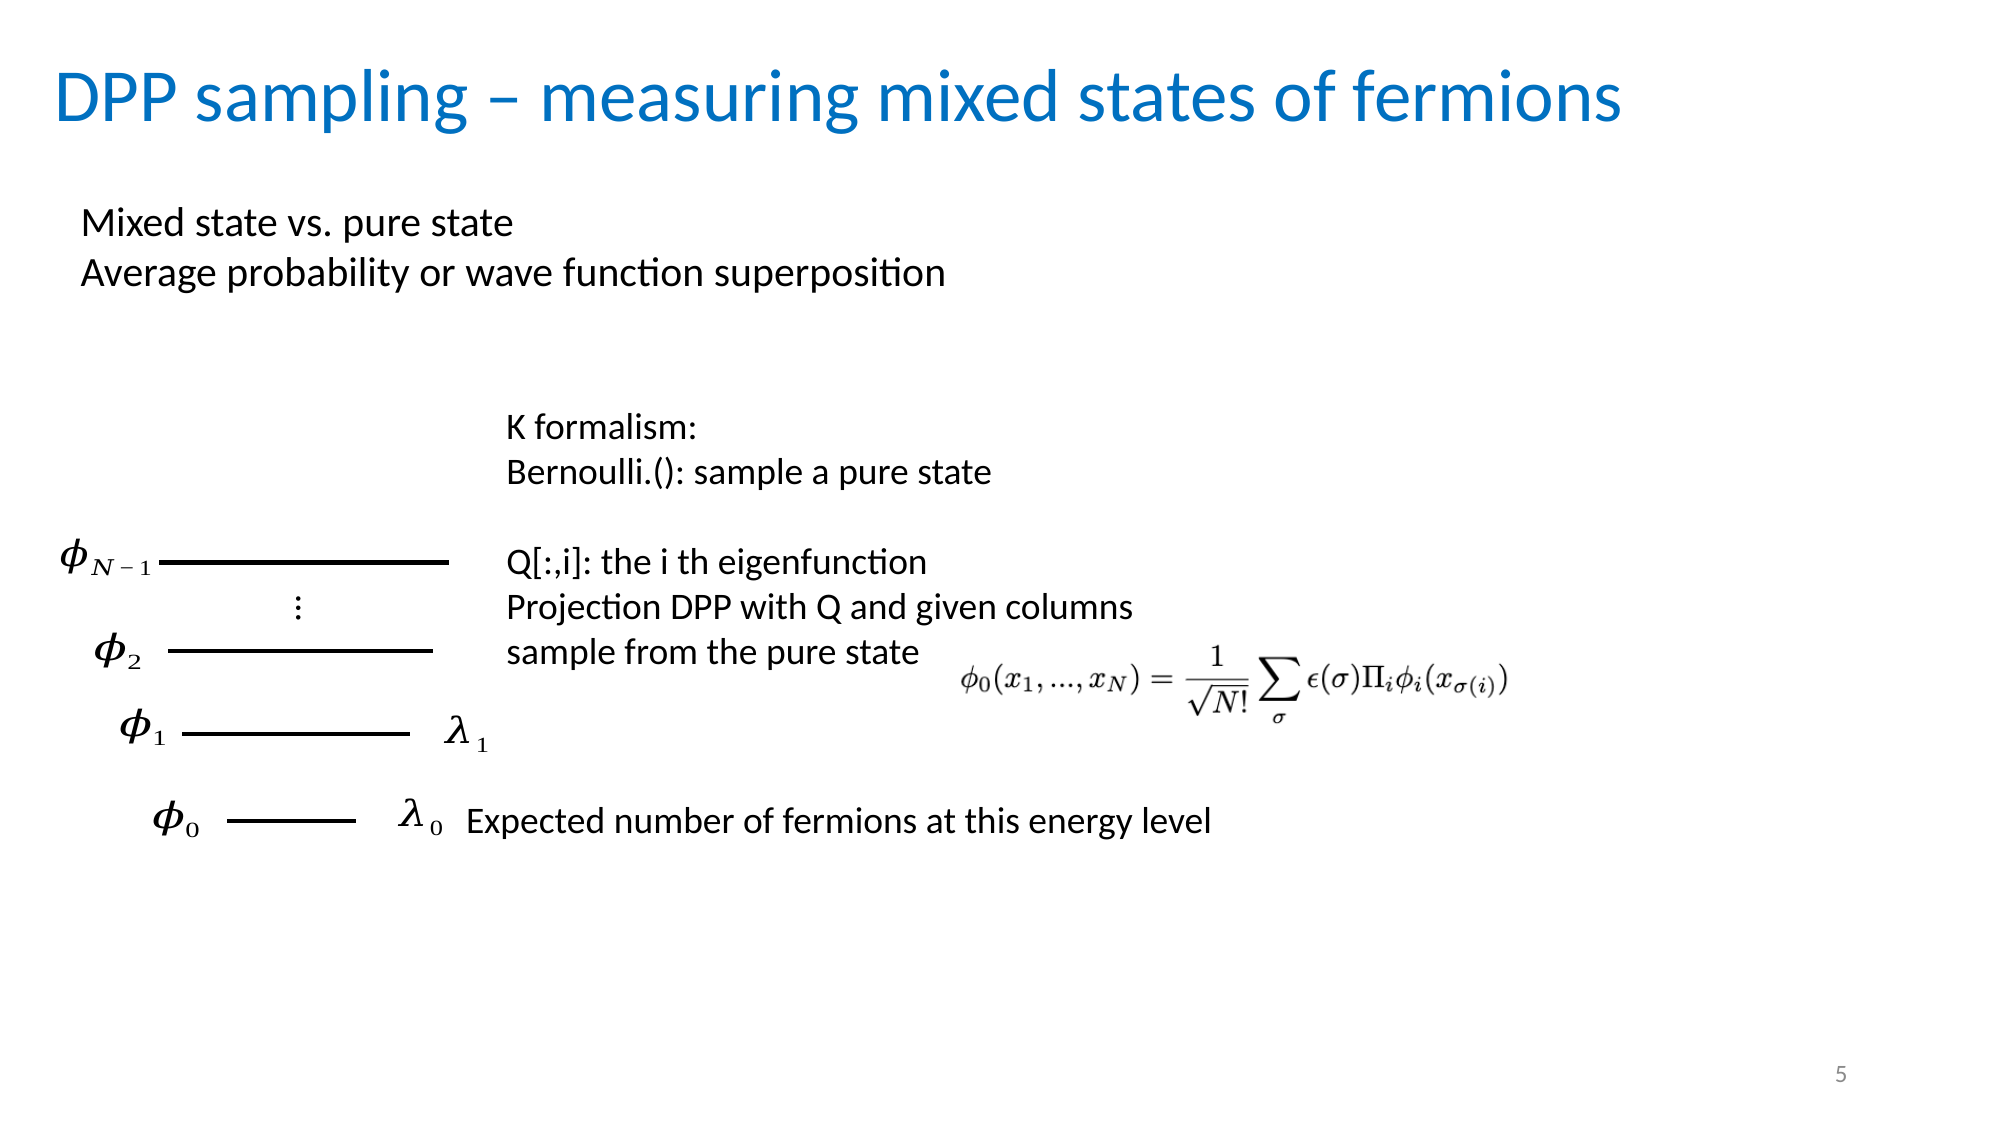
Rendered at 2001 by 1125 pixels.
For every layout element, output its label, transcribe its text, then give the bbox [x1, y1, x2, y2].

slide_number 5 [1412, 1042, 1863, 1103]
text_box Mixed state vs. pure state Average probability or wave function superposition [65, 187, 962, 303]
text_box … [281, 580, 342, 637]
text_box Expected number of fermions at this energy level [451, 788, 1228, 848]
text_box DPP sampling – measuring mixed states of fermions [39, 37, 1863, 159]
picture [953, 630, 1521, 738]
